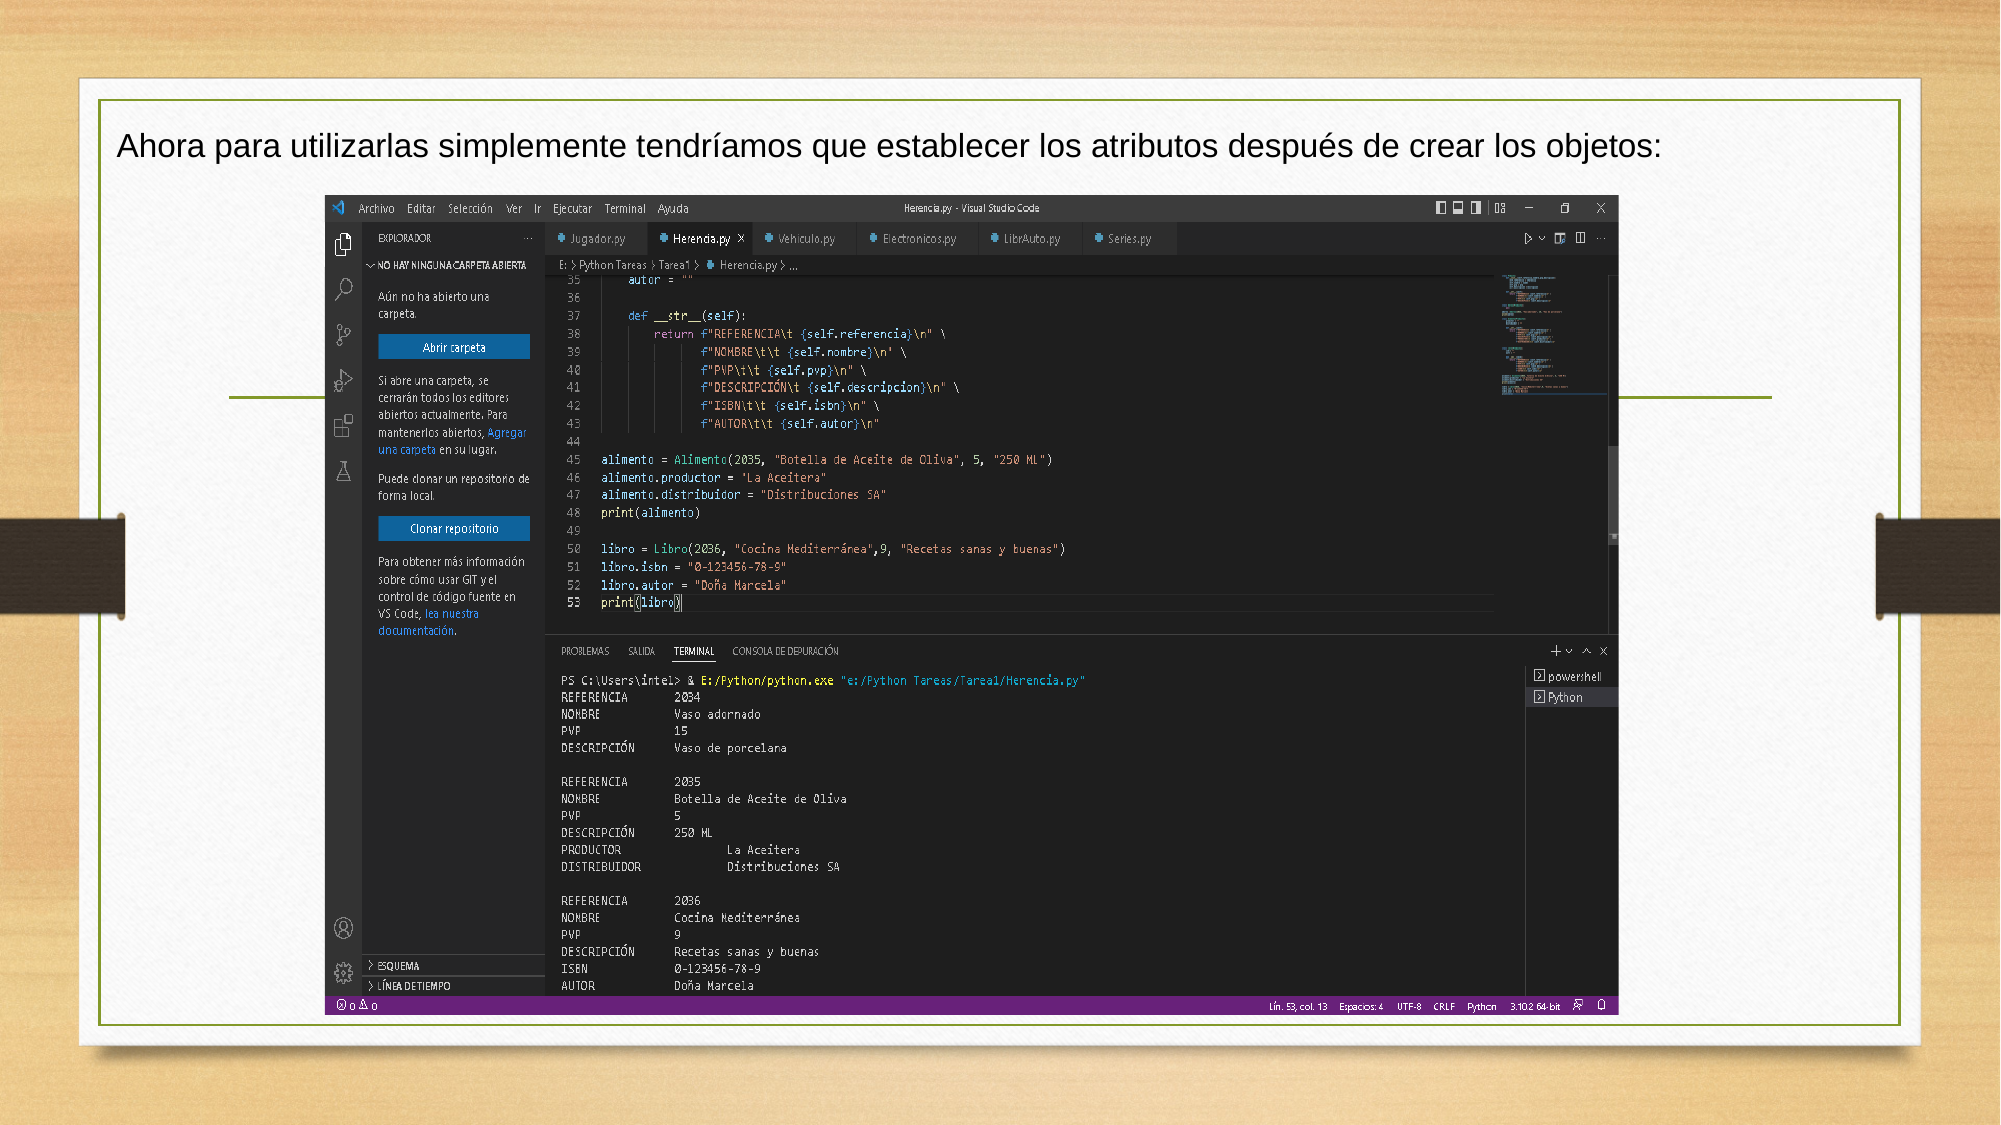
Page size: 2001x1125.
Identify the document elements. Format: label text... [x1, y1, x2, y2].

picture [0, 0, 2001, 1125]
list [133, 179, 823, 1125]
text_box Ahora para utilizarlas simplemente tendríamos que establecer los atributos después de crear los objetos: [101, 116, 1917, 172]
